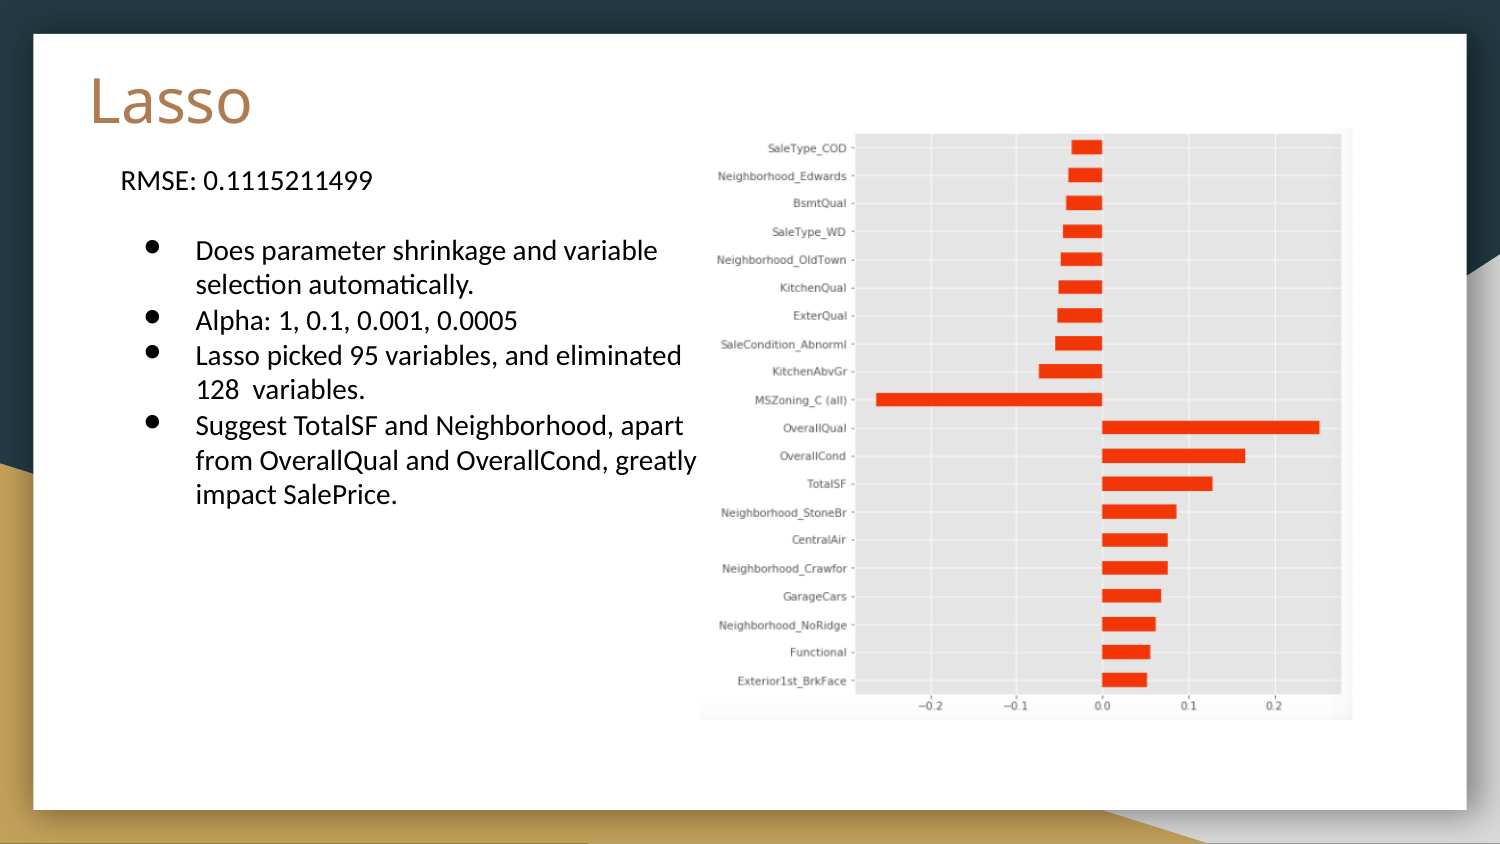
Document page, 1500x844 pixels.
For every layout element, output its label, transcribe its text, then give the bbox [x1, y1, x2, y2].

picture [700, 128, 1353, 720]
text_box RMSE: 0.1115211499 Does parameter shrinkage and variable selection automatically. Alpha: 1, 0.1, 0.001, 0.0005 Lasso picked 95 variables, and eliminated 128 variables. Suggest TotalSF and Neighborhood, apart from OverallQual and OverallCond, greatly impact SalePrice. [105, 146, 729, 738]
title Lasso [73, 46, 1305, 204]
